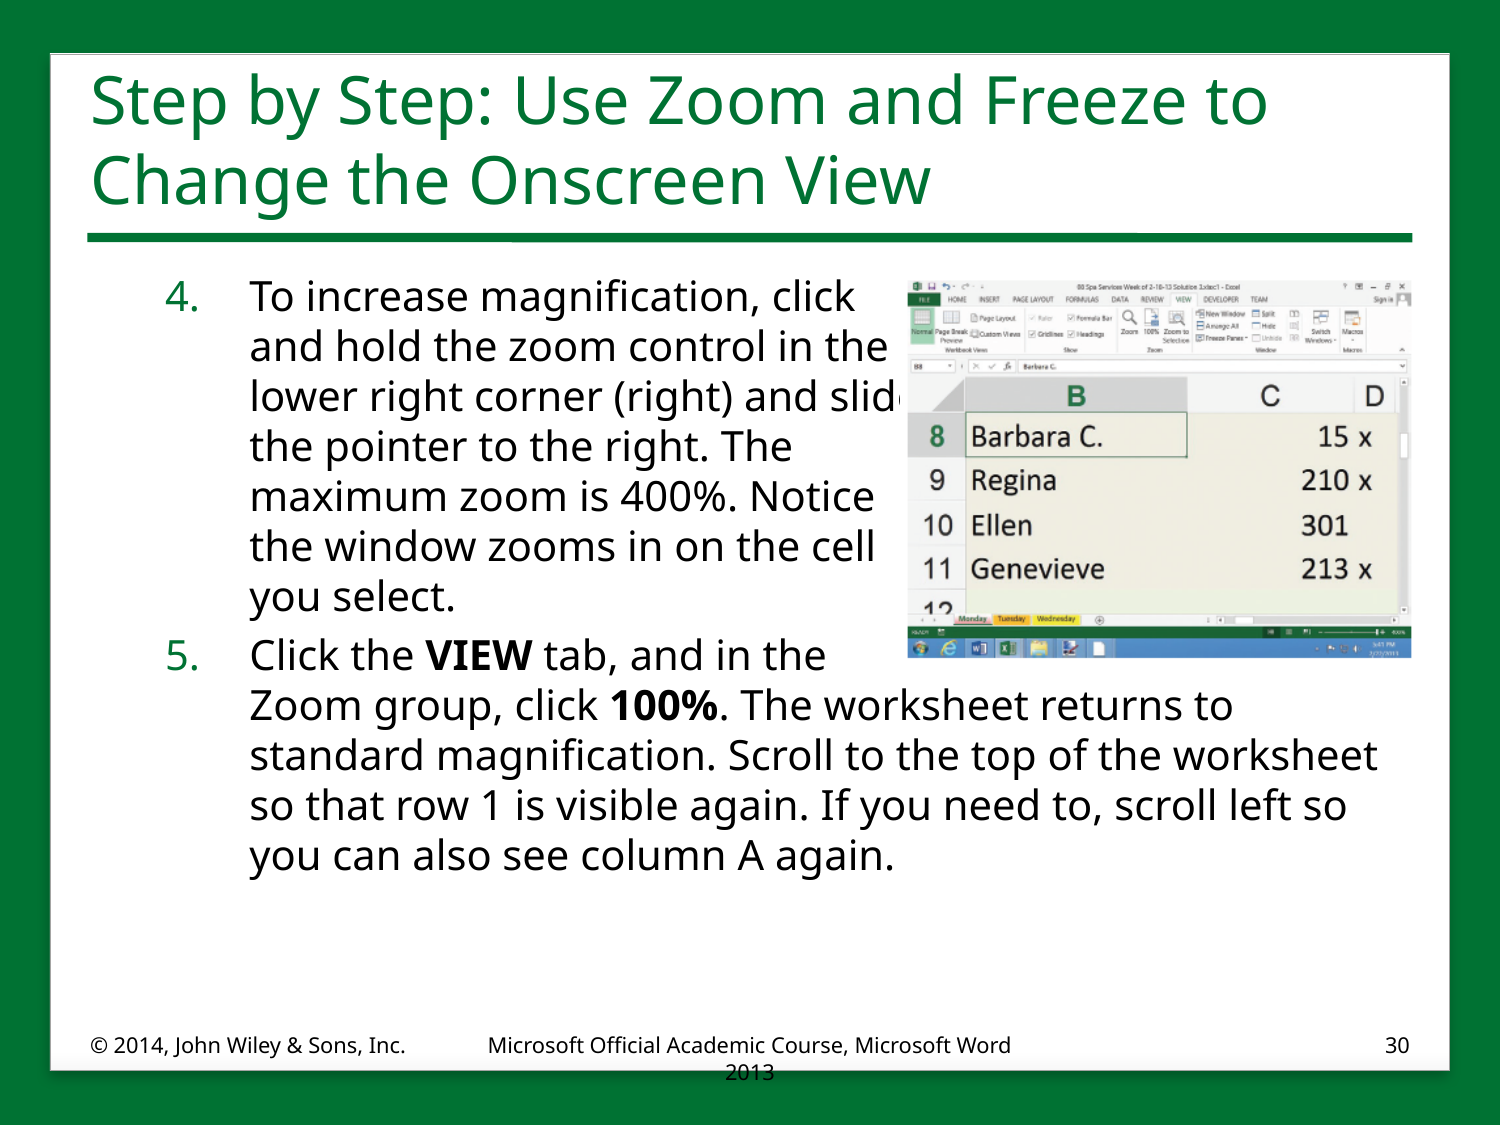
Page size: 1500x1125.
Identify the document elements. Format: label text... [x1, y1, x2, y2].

footer Microsoft Official Academic Course, Microsoft Word 2013 [449, 1024, 1051, 1103]
slide_number 30 [1074, 1024, 1426, 1103]
picture [899, 274, 1418, 666]
title Step by Step: Use Zoom and Freeze to Change the Onscreen View [74, 74, 1426, 226]
list To increase magnification, click and hold the zoom control in the lower right corner (right) and slide the pointer to the right. The maximum zoom is 400%. Notice the window zooms in on the cell you select. Click the VIEW tab, and in the Zoom group, click 100%. The worksheet returns to standard magnification. Scroll to the top of the worksheet so that row 1 is visible again. If you need to, scroll left so you can also see column A again. [75, 262, 1425, 1063]
slide_number © 2014, John Wiley & Sons, Inc. [74, 1024, 426, 1103]
